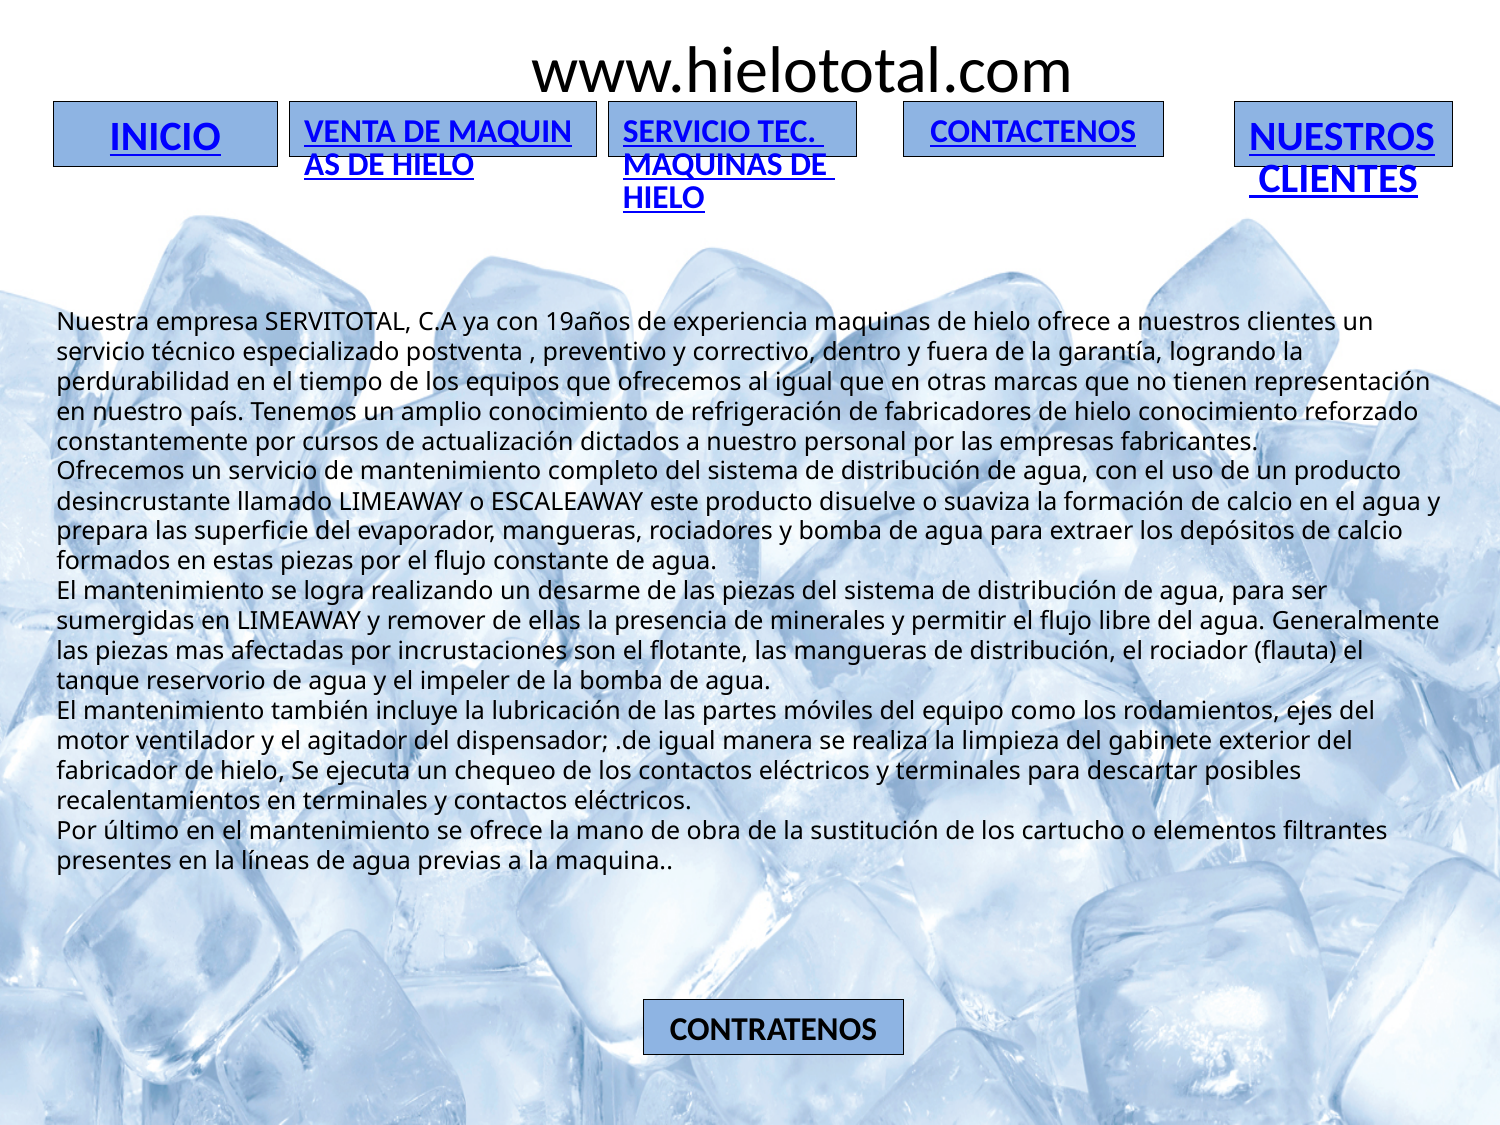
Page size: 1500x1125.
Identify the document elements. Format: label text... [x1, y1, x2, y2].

text_box INICIO [53, 101, 278, 167]
text_box Nuestra empresa SERVITOTAL, C.A ya con 19años de experiencia maquinas de hielo ofrece a nuestros clientes un servicio técnico especializado postventa , preventivo y correctivo, dentro y fuera de la garantía, logrando la perdurabilidad en el tiempo de los equipos que ofrecemos al igual que en otras marcas que no tienen representación en nuestro país. Tenemos un amplio conocimiento de refrigeración de fabricadores de hielo conocimiento reforzado constantemente por cursos de actualización dictados a nuestro personal por las empresas fabricantes. Ofrecemos un servicio de mantenimiento completo del sistema de distribución de agua, con el uso de un producto desincrustante llamado LIMEAWAY o ESCALEAWAY este producto disuelve o suaviza la formación de calcio en el agua y prepara las superficie del evaporador, mangueras, rociadores y bomba de agua para extraer los depósitos de calcio formados en estas piezas por el flujo constante de agua. El mantenimiento se logra realizando un desarme de las piezas del sistema de distribución de agua, para ser sumergidas en LIMEAWAY y remover de ellas la presencia de minerales y permitir el flujo libre del agua. Generalmente las piezas mas afectadas por incrustaciones son el flotante, las mangueras de distribución, el rociador (flauta) el tanque reservorio de agua y el impeler de la bomba de agua. El mantenimiento también incluye la lubricación de las partes móviles del equipo como los rodamientos, ejes del motor ventilador y el agitador del dispensador; .de igual manera se realiza la limpieza del gabinete exterior del fabricador de hielo, Se ejecuta un chequeo de los contactos eléctricos y terminales para descartar posibles recalentamientos en terminales y contactos eléctricos. Por último en el mantenimiento se ofrece la mano de obra de la sustitución de los cartucho o elementos filtrantes presentes en la líneas de agua previas a la maquina.. [41, 297, 1465, 917]
text_box CONTACTENOS [903, 101, 1164, 157]
text_box NUESTROS CLIENTES [1234, 101, 1453, 167]
text_box CONTRATENOS [643, 999, 904, 1055]
text_box SERVICIO TEC. MAQUINAS DE HIELO [608, 101, 857, 157]
text_box www.hielototal.com [194, 19, 1411, 114]
text_box VENTA DE MAQUINAS DE HIELO [289, 101, 597, 157]
